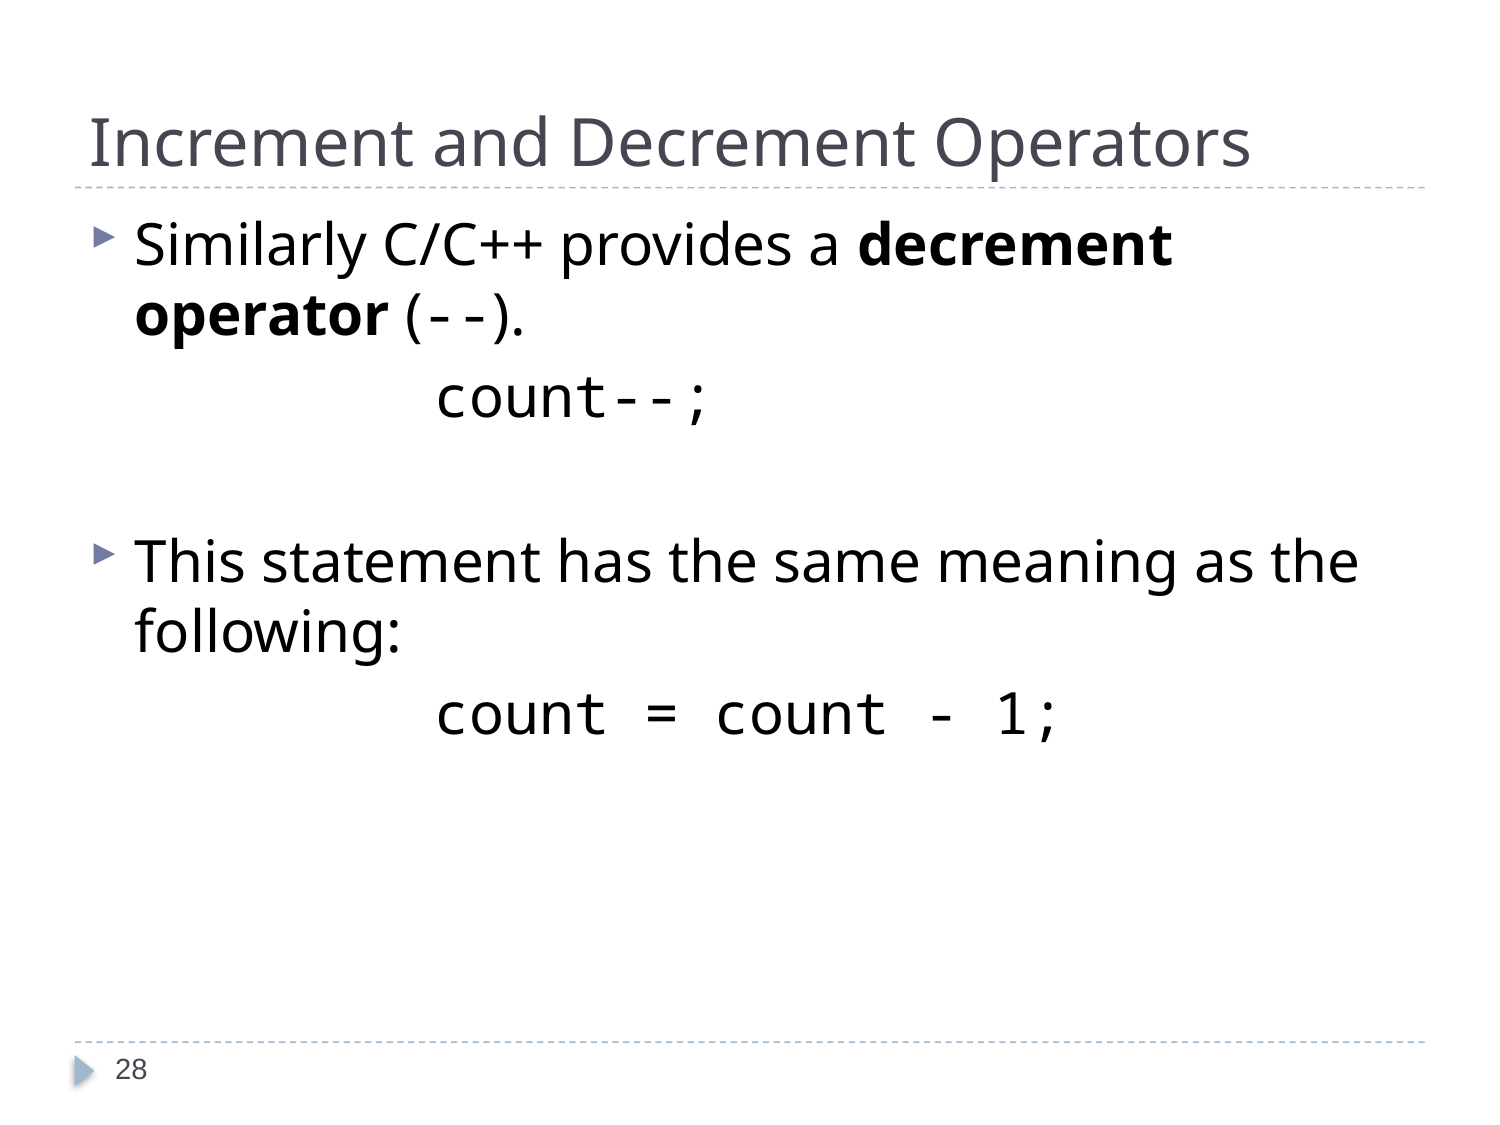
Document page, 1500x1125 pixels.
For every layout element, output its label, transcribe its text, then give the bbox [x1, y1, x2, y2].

title Increment and Decrement Operators [75, 24, 1425, 188]
list Similarly C/C++ provides a decrement operator (--). count--; This statement has the same meaning as the following: count = count - 1; [75, 200, 1425, 1010]
slide_number 28 [100, 1042, 426, 1103]
